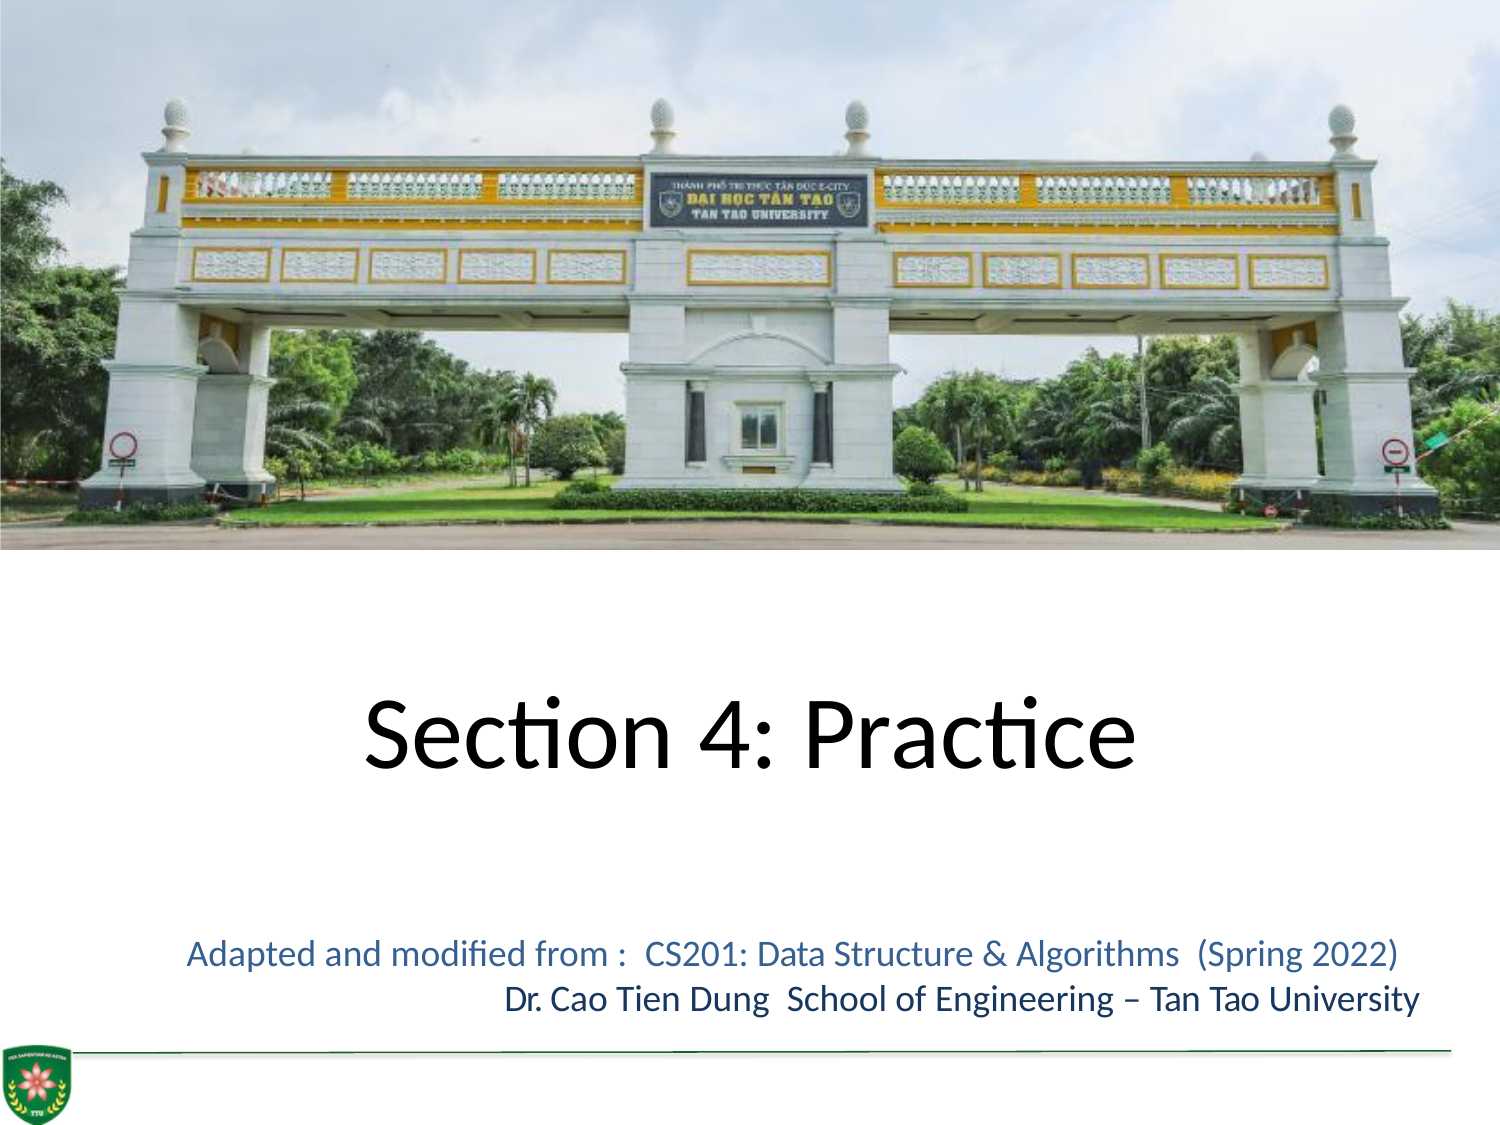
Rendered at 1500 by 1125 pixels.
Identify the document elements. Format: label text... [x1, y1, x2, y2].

text_box Section 4: Practice [18, 662, 1482, 790]
picture [1, 1044, 85, 1125]
picture [0, 0, 1500, 551]
title Adapted and modified from : CS201: Data Structure & Algorithms (Spring 2022) Dr. Cao Tien Dung School of Engineering – Tan Tao University [85, 924, 1500, 1118]
